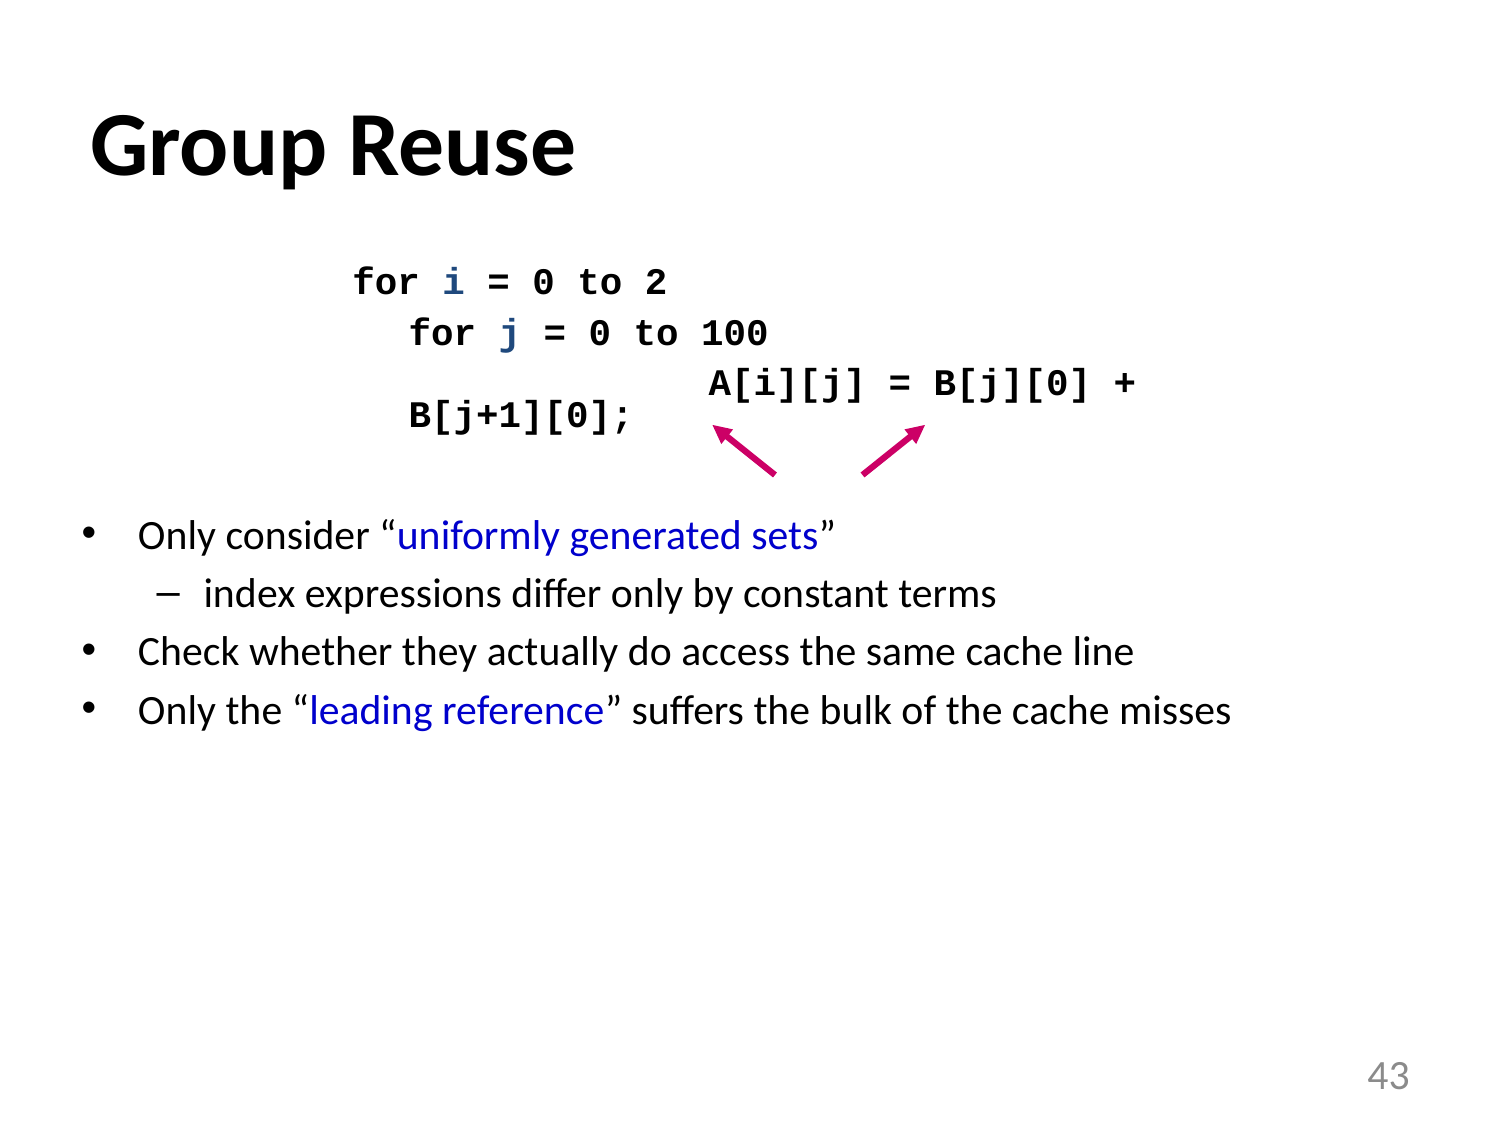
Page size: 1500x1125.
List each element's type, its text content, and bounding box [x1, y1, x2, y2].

text_box [862, 424, 925, 476]
list Only consider “uniformly generated sets” index expressions differ only by constant terms Check whether they actually do access the same cache line Only the “leading reference” suffers the bulk of the cache misses [66, 500, 1463, 994]
title Group Reuse [75, 45, 1425, 233]
slide_number 43 [1074, 1042, 1425, 1103]
text_box for i = 0 to 2 for j = 0 to 100 A[i][j] = B[j][0] + B[j+1][0]; [337, 262, 1188, 463]
text_box [712, 424, 776, 476]
